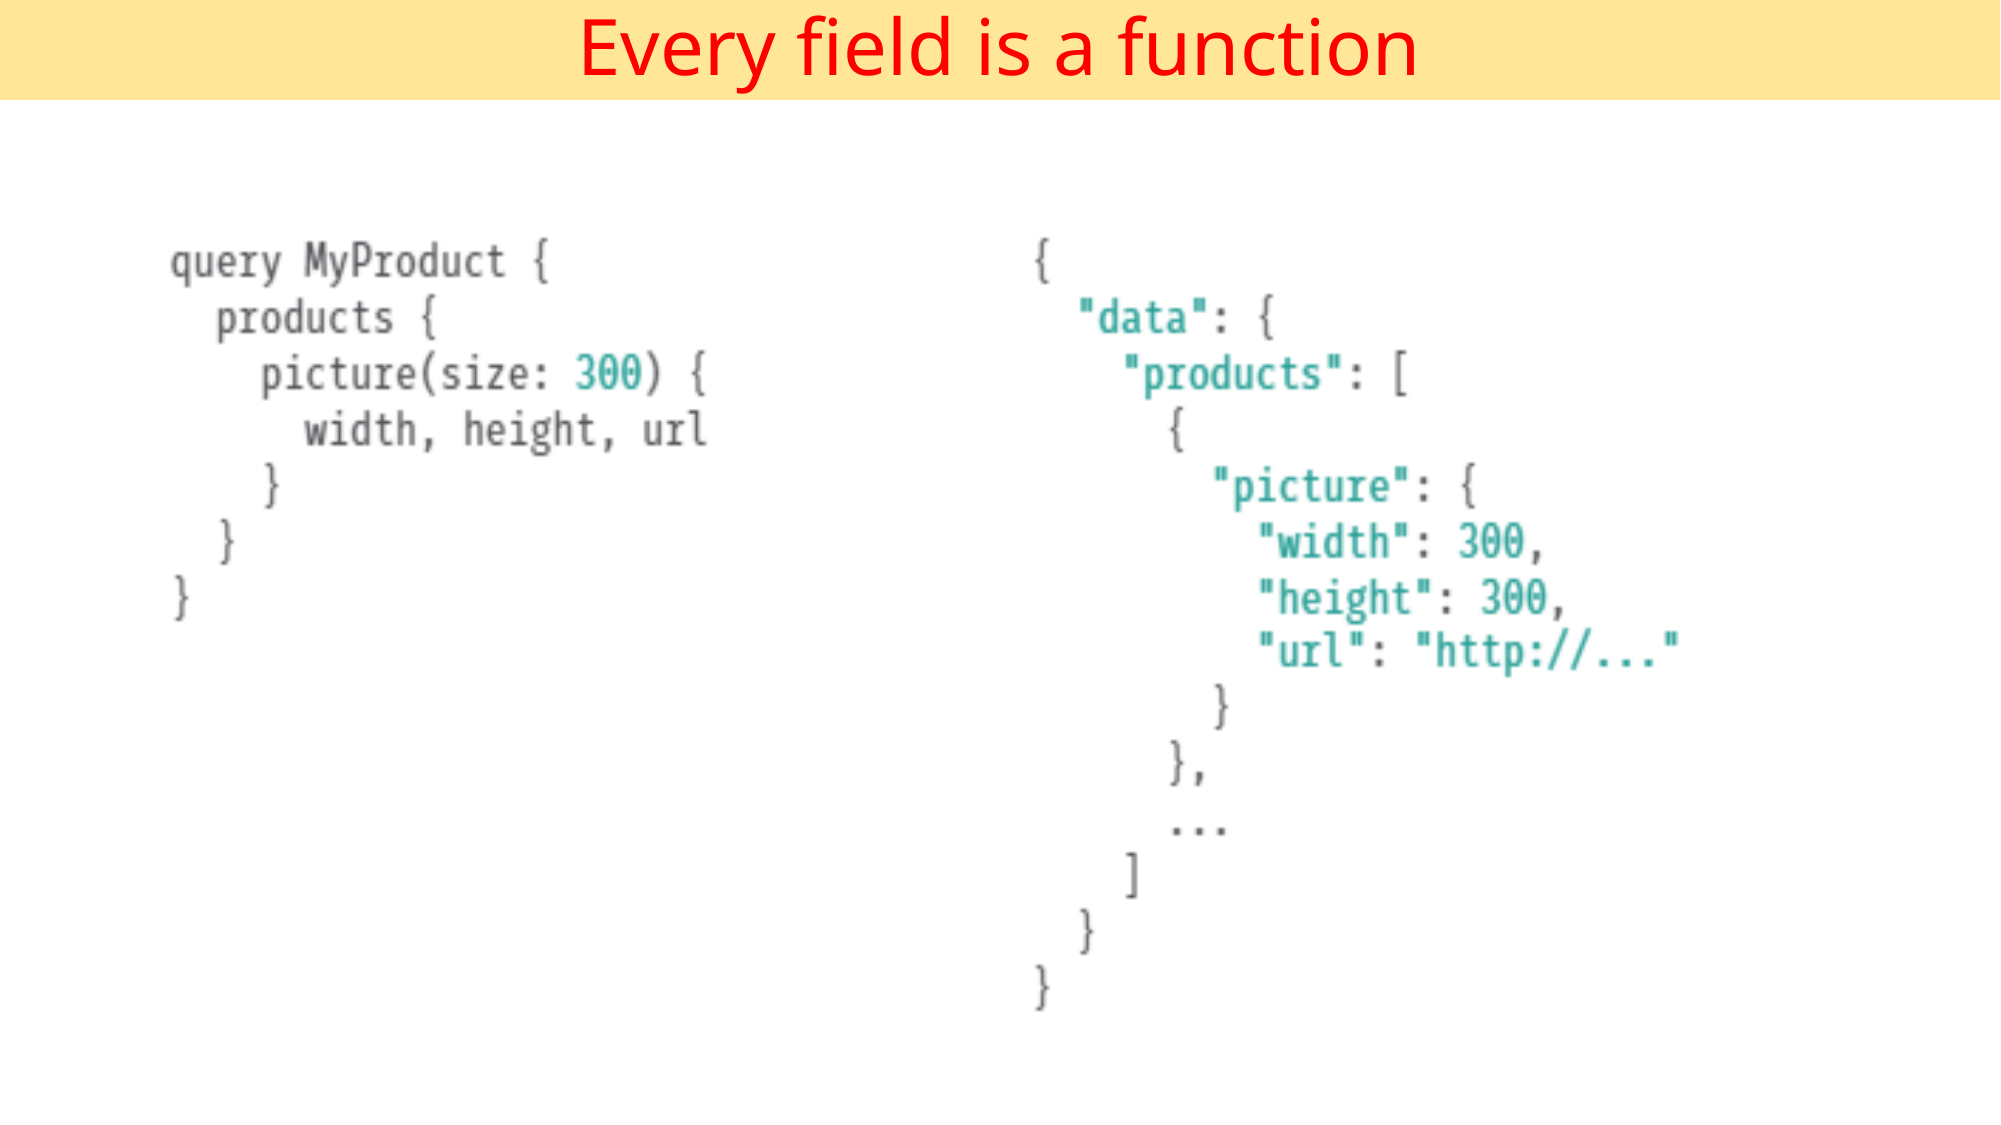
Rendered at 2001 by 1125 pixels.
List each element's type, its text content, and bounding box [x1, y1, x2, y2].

title Every field is a function [0, 0, 2000, 100]
picture [118, 181, 1771, 1023]
